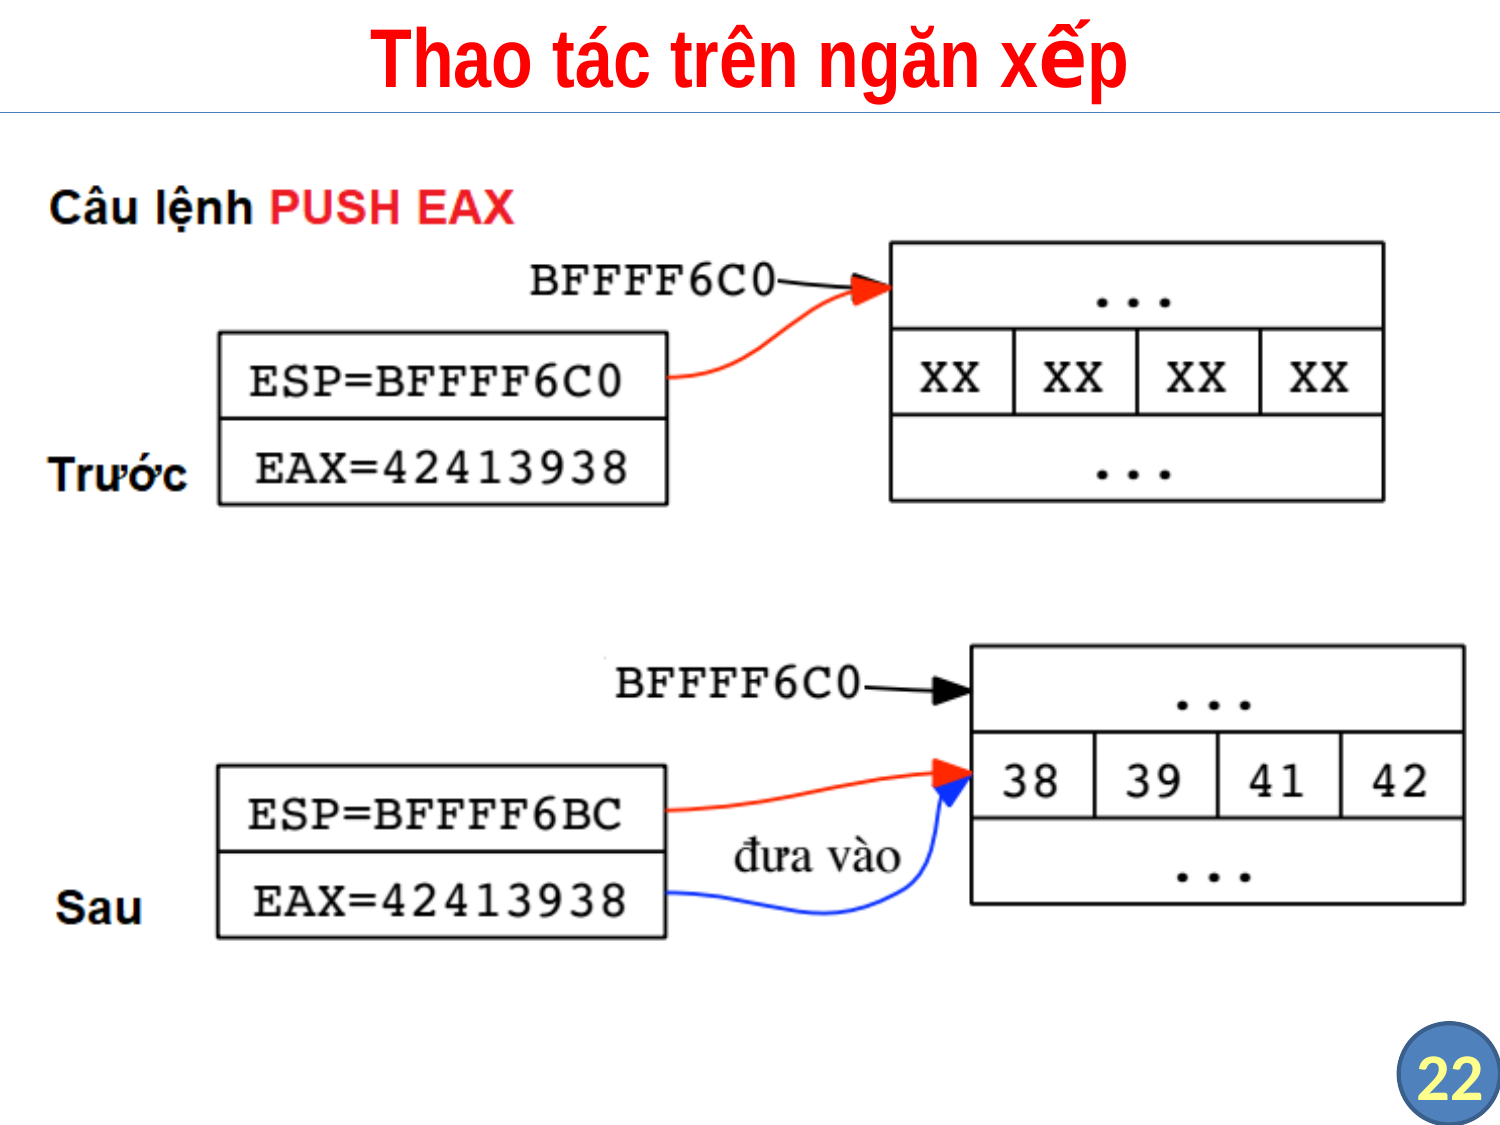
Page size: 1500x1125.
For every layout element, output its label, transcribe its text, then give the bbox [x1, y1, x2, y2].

title Thao tác trên ngăn xếp [0, 0, 1500, 113]
slide_number 22 [1399, 1023, 1500, 1125]
picture [37, 174, 1476, 947]
